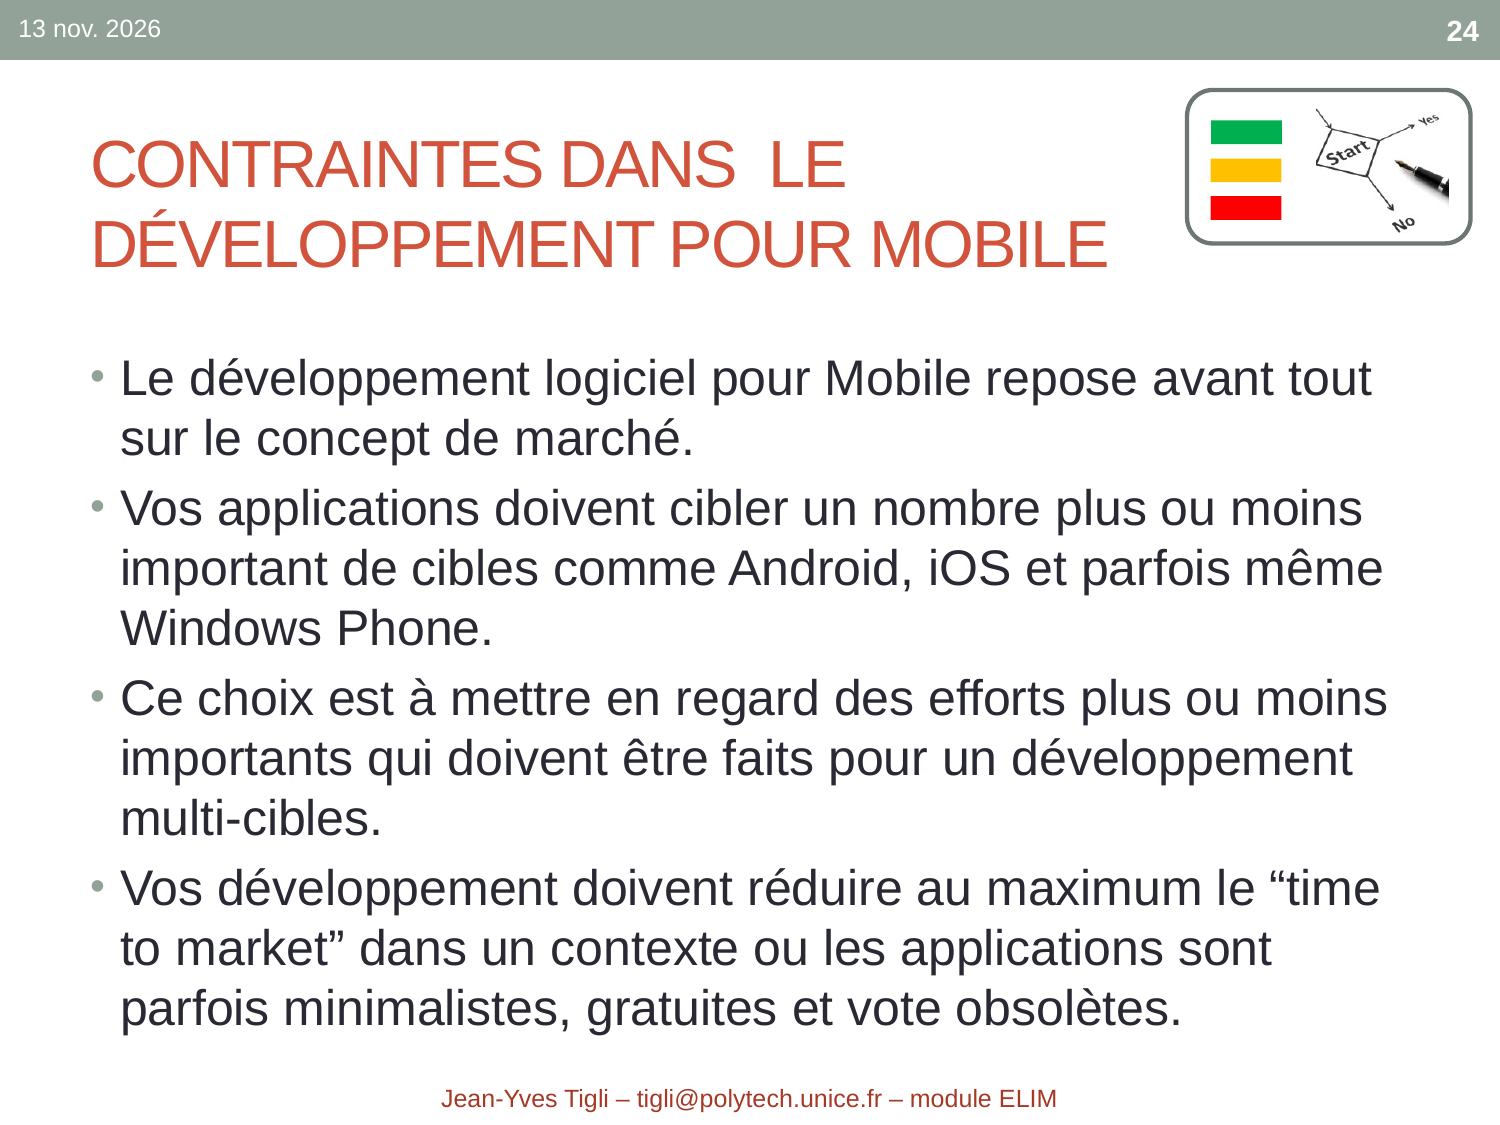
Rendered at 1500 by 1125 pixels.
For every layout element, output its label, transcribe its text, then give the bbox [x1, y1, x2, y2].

footer Jean-Yves Tigli – tigli@polytech.unice.fr – module ELIM [76, 1071, 1424, 1125]
slide_number sept.-17 [3, 0, 479, 55]
list Le développement logiciel pour Mobile repose avant tout sur le concept de marché. Vos applications doivent cibler un nombre plus ou moins important de cibles comme Android, iOS et parfois même Windows Phone. Ce choix est à mettre en regard des efforts plus ou moins importants qui doivent être faits pour un développement multi-cibles. Vos développement doivent réduire au maximum le “time to market” dans un contexte ou les applications sont parfois minimalistes, gratuites et vote obsolètes. [75, 338, 1425, 1063]
slide_number 24 [1319, 3, 1495, 57]
picture [1316, 101, 1449, 233]
title Contraintes dans le développement pour Mobile [75, 87, 1164, 315]
